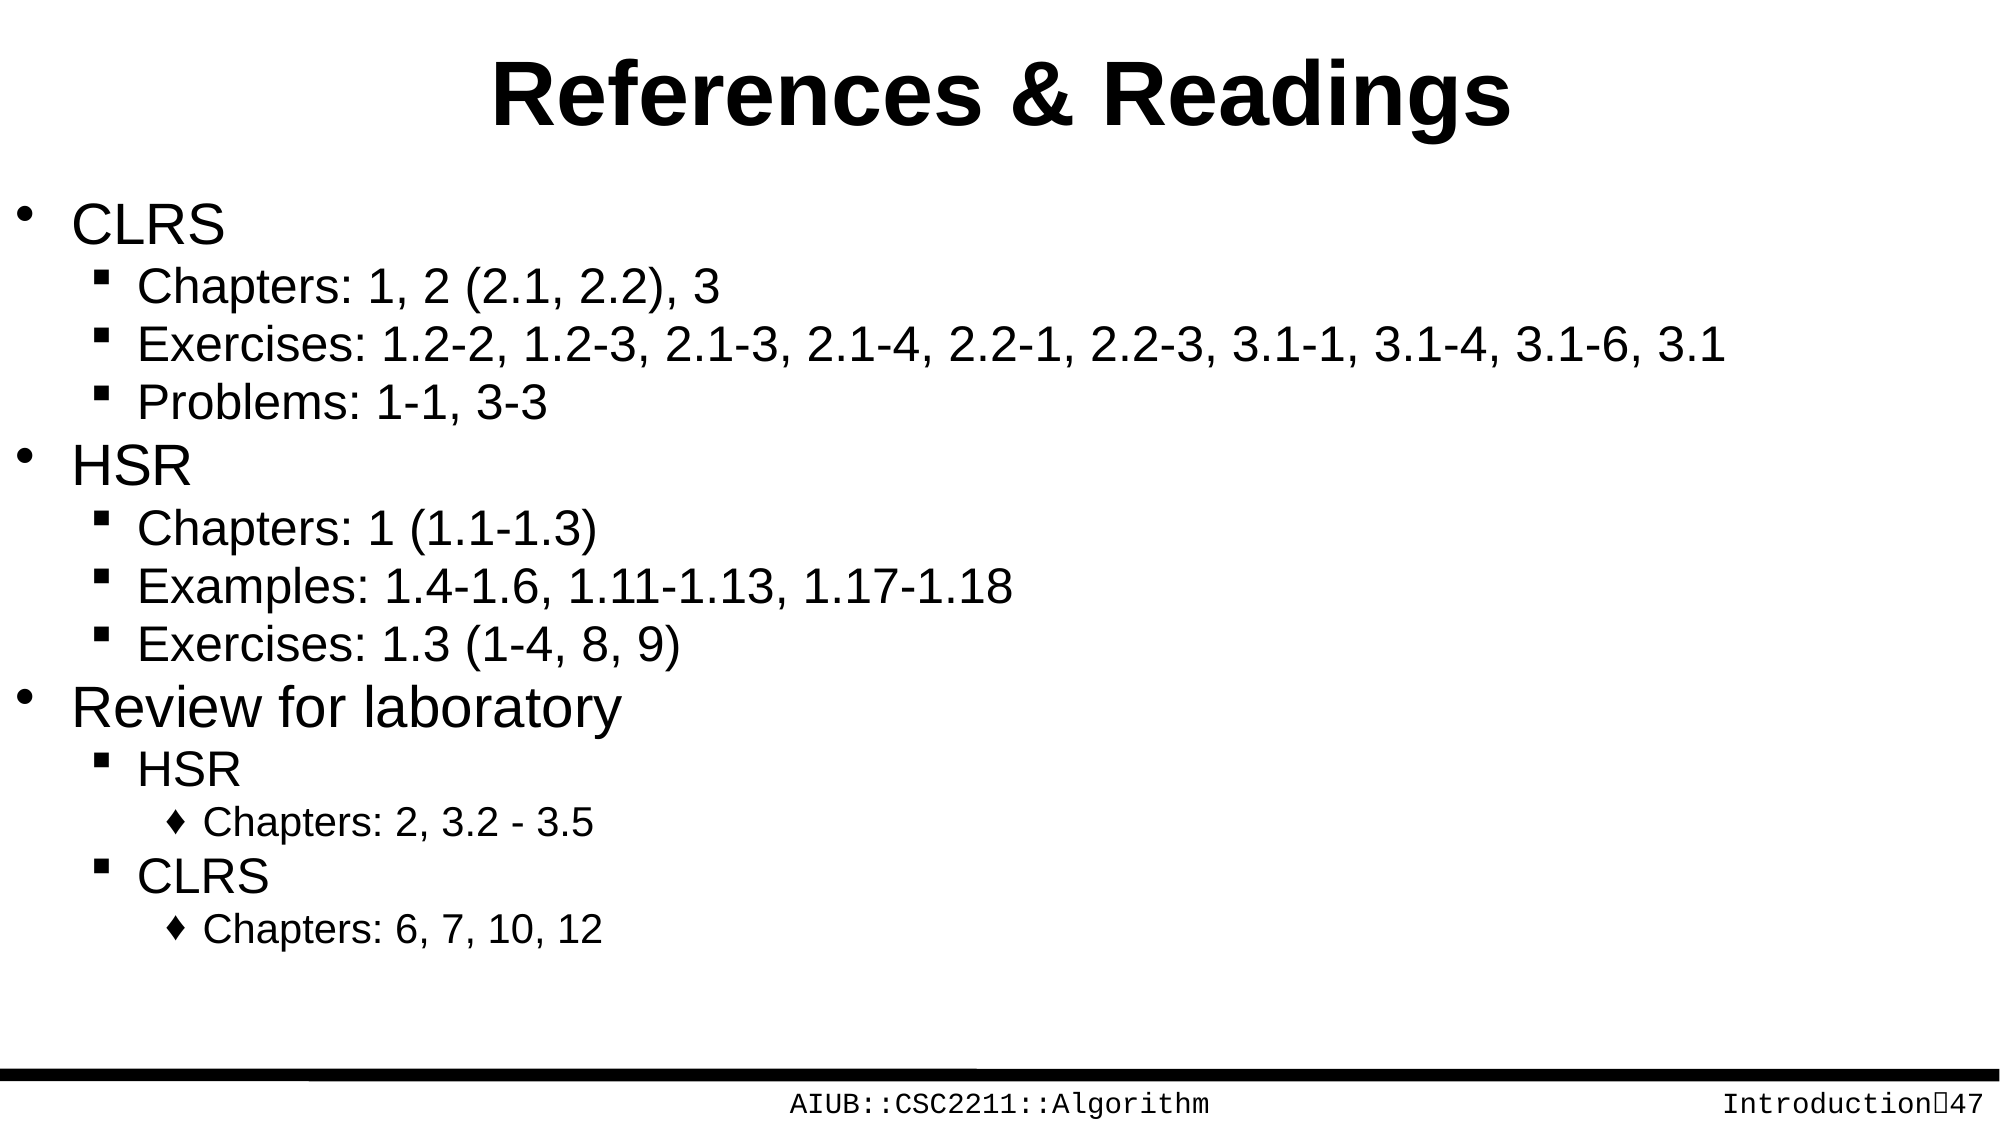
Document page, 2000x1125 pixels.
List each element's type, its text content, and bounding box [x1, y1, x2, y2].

list CLRS Chapters: 1, 2 (2.1, 2.2), 3 Exercises: 1.2-2, 1.2-3, 2.1-3, 2.1-4, 2.2-1, 2.2-3, 3.1-1, 3.1-4, 3.1-6, 3.1 Problems: 1-1, 3-3 HSR Chapters: 1 (1.1-1.3) Examples: 1.4-1.6, 1.11-1.13, 1.17-1.18 Exercises: 1.3 (1-4, 8, 9) Review for laboratory HSR Chapters: 2, 3.2 - 3.5 CLRS Chapters: 6, 7, 10, 12 [0, 191, 2000, 1068]
footer AIUB::CSC2211::Algorithm [682, 1077, 1317, 1125]
slide_number Introduction47 [1532, 1077, 2000, 1125]
title References & Readings [5, 2, 2000, 176]
